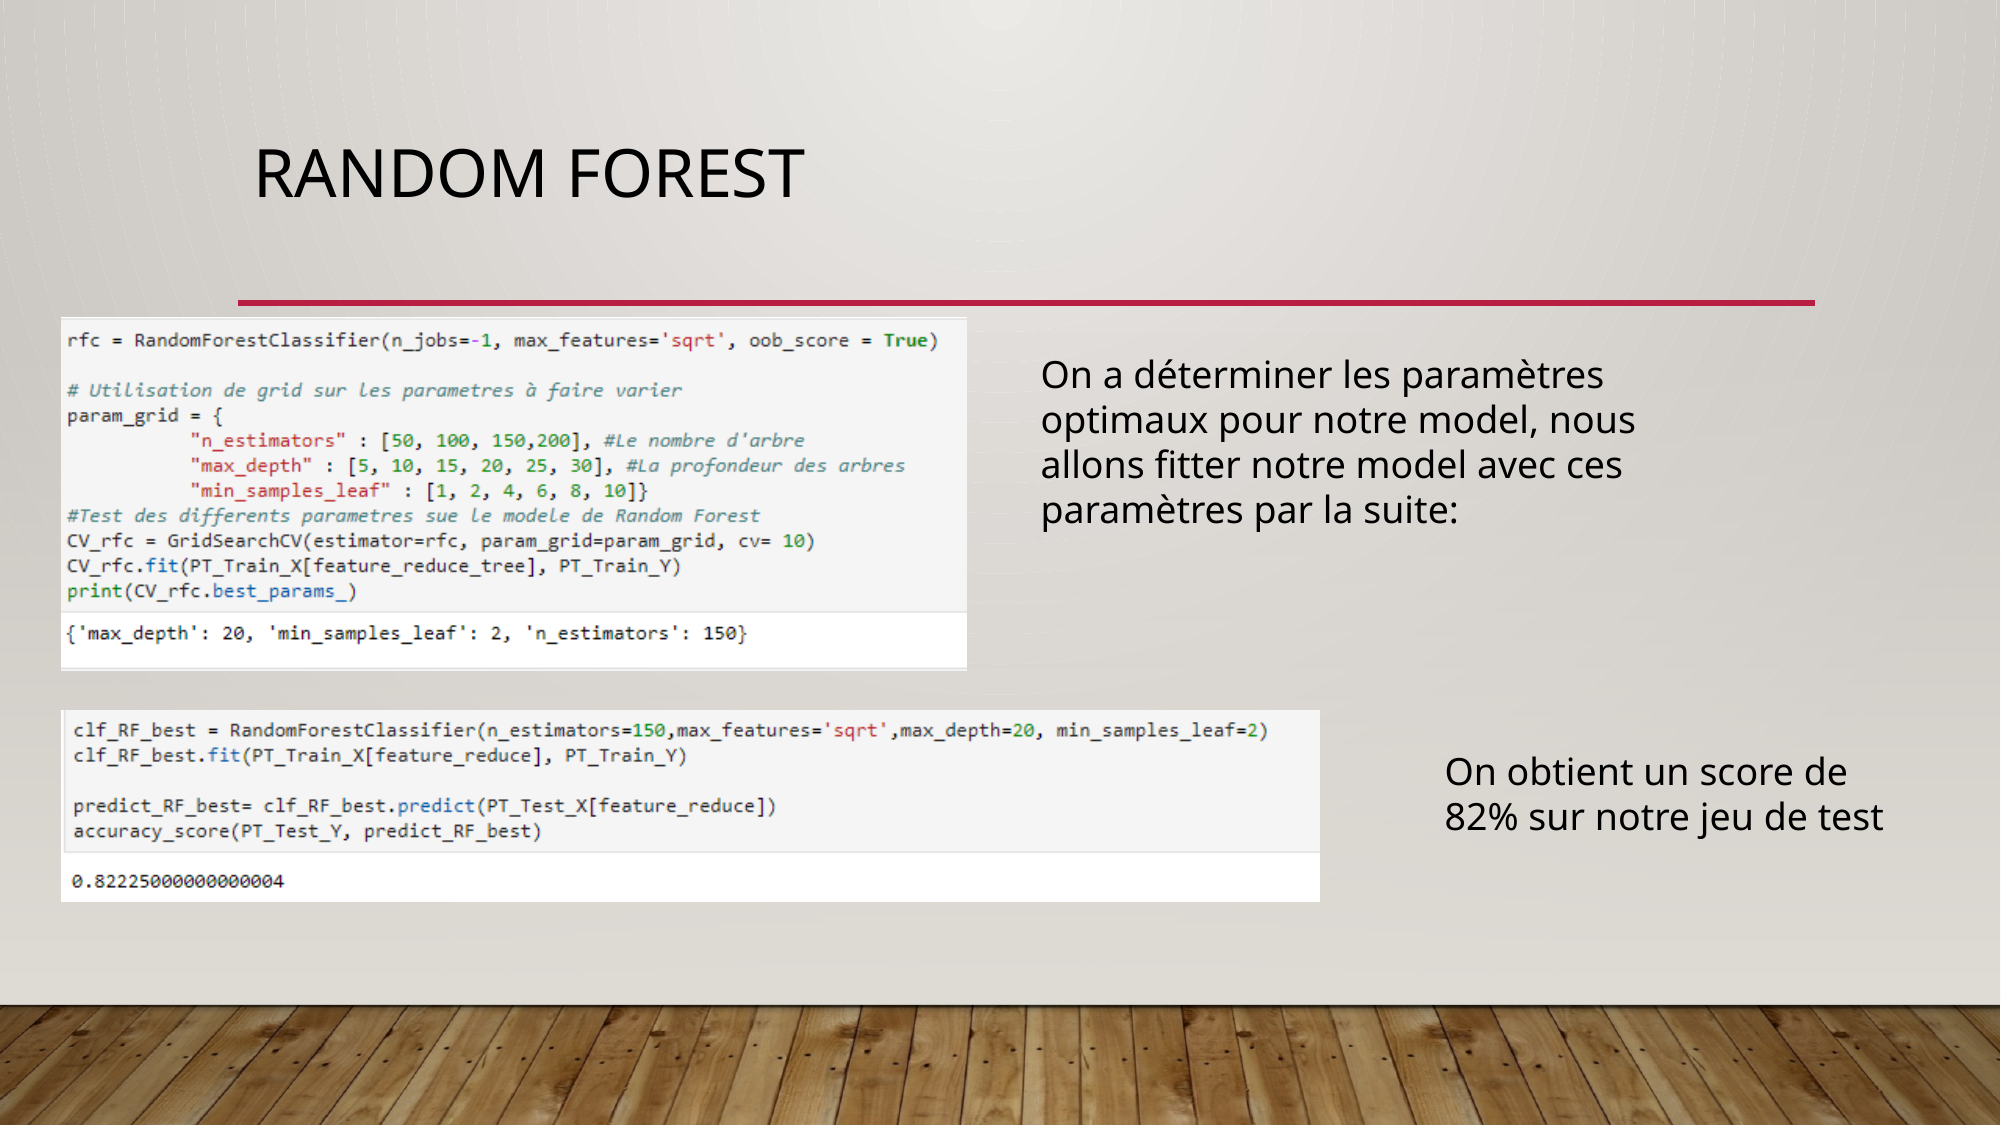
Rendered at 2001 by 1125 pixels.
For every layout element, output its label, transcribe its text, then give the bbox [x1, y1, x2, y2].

picture [0, 1005, 2000, 1125]
text_box On obtient un score de 82% sur notre jeu de test [1429, 740, 1912, 846]
title Random forest [238, 131, 1814, 305]
picture [61, 710, 1320, 902]
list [61, 317, 967, 671]
text_box On a déterminer les paramètres optimaux pour notre model, nous allons fitter notre model avec ces paramètres par la suite: [1025, 343, 1738, 539]
